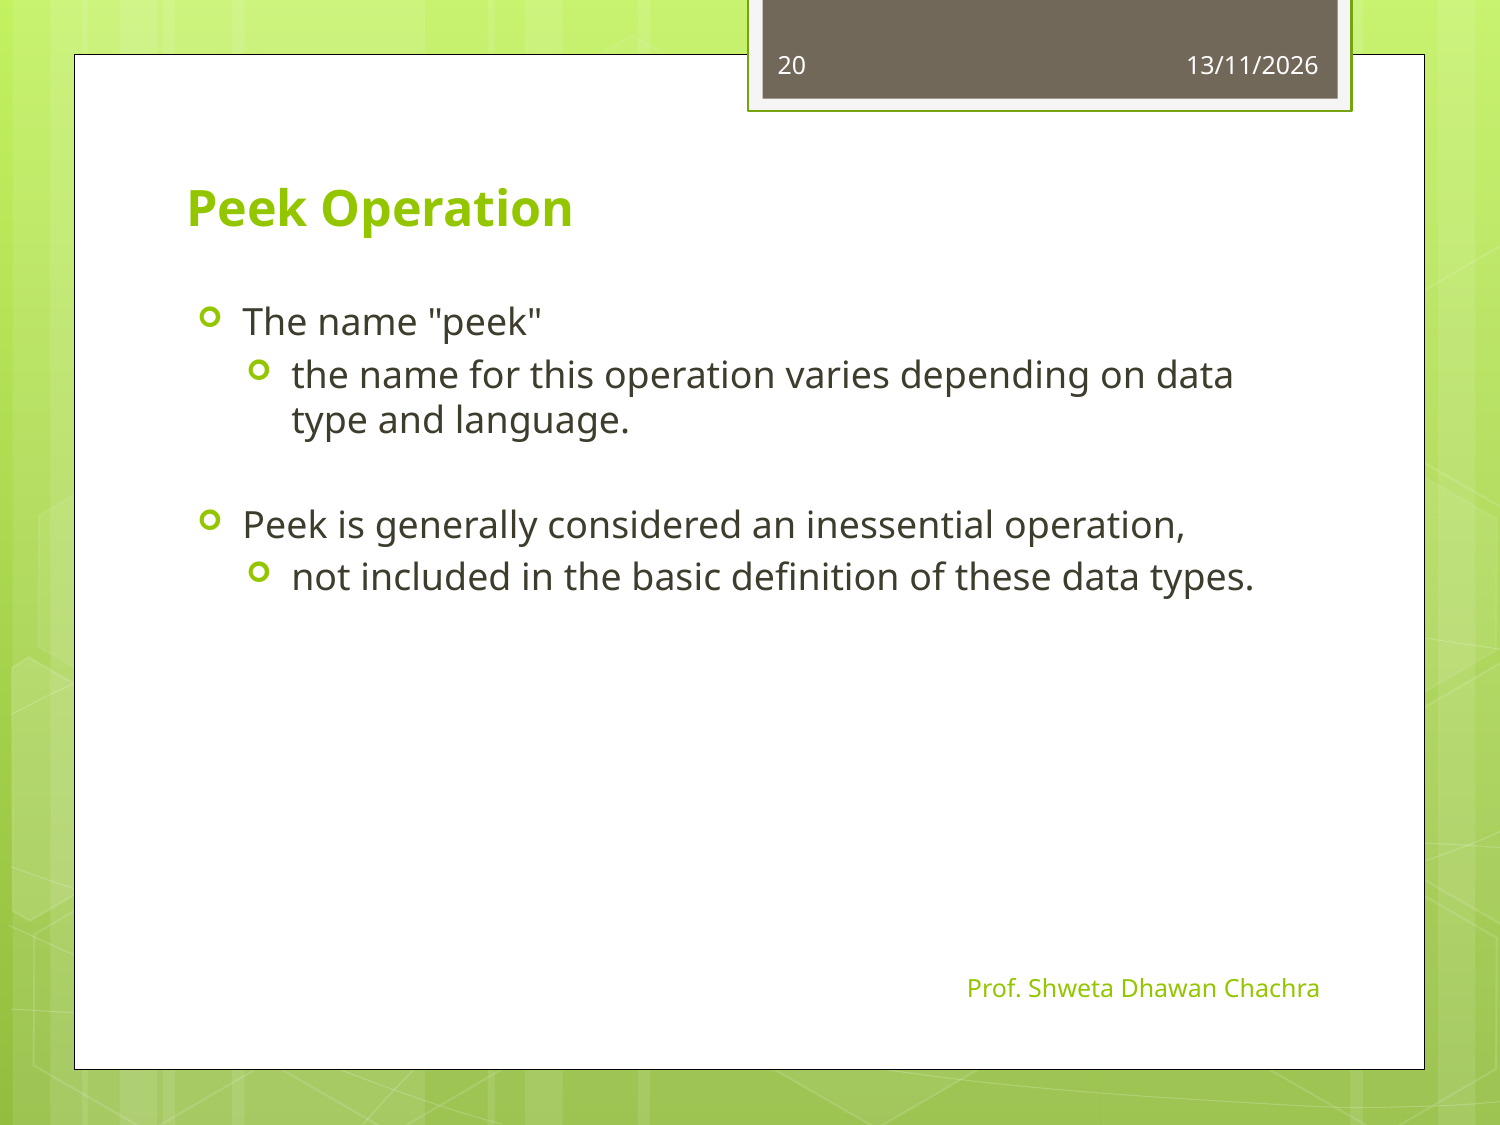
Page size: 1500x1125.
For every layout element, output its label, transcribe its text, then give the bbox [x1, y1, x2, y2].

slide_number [983, 36, 1334, 97]
list The name "peek" the name for this operation varies depending on data type and language. Peek is generally considered an inessential operation, not included in the basic definition of these data types. [171, 290, 1283, 957]
slide_number 20 [762, 36, 982, 97]
footer Prof. Shweta Dhawan Chachra [761, 960, 1336, 1020]
title Peek Operation [171, 168, 1324, 244]
